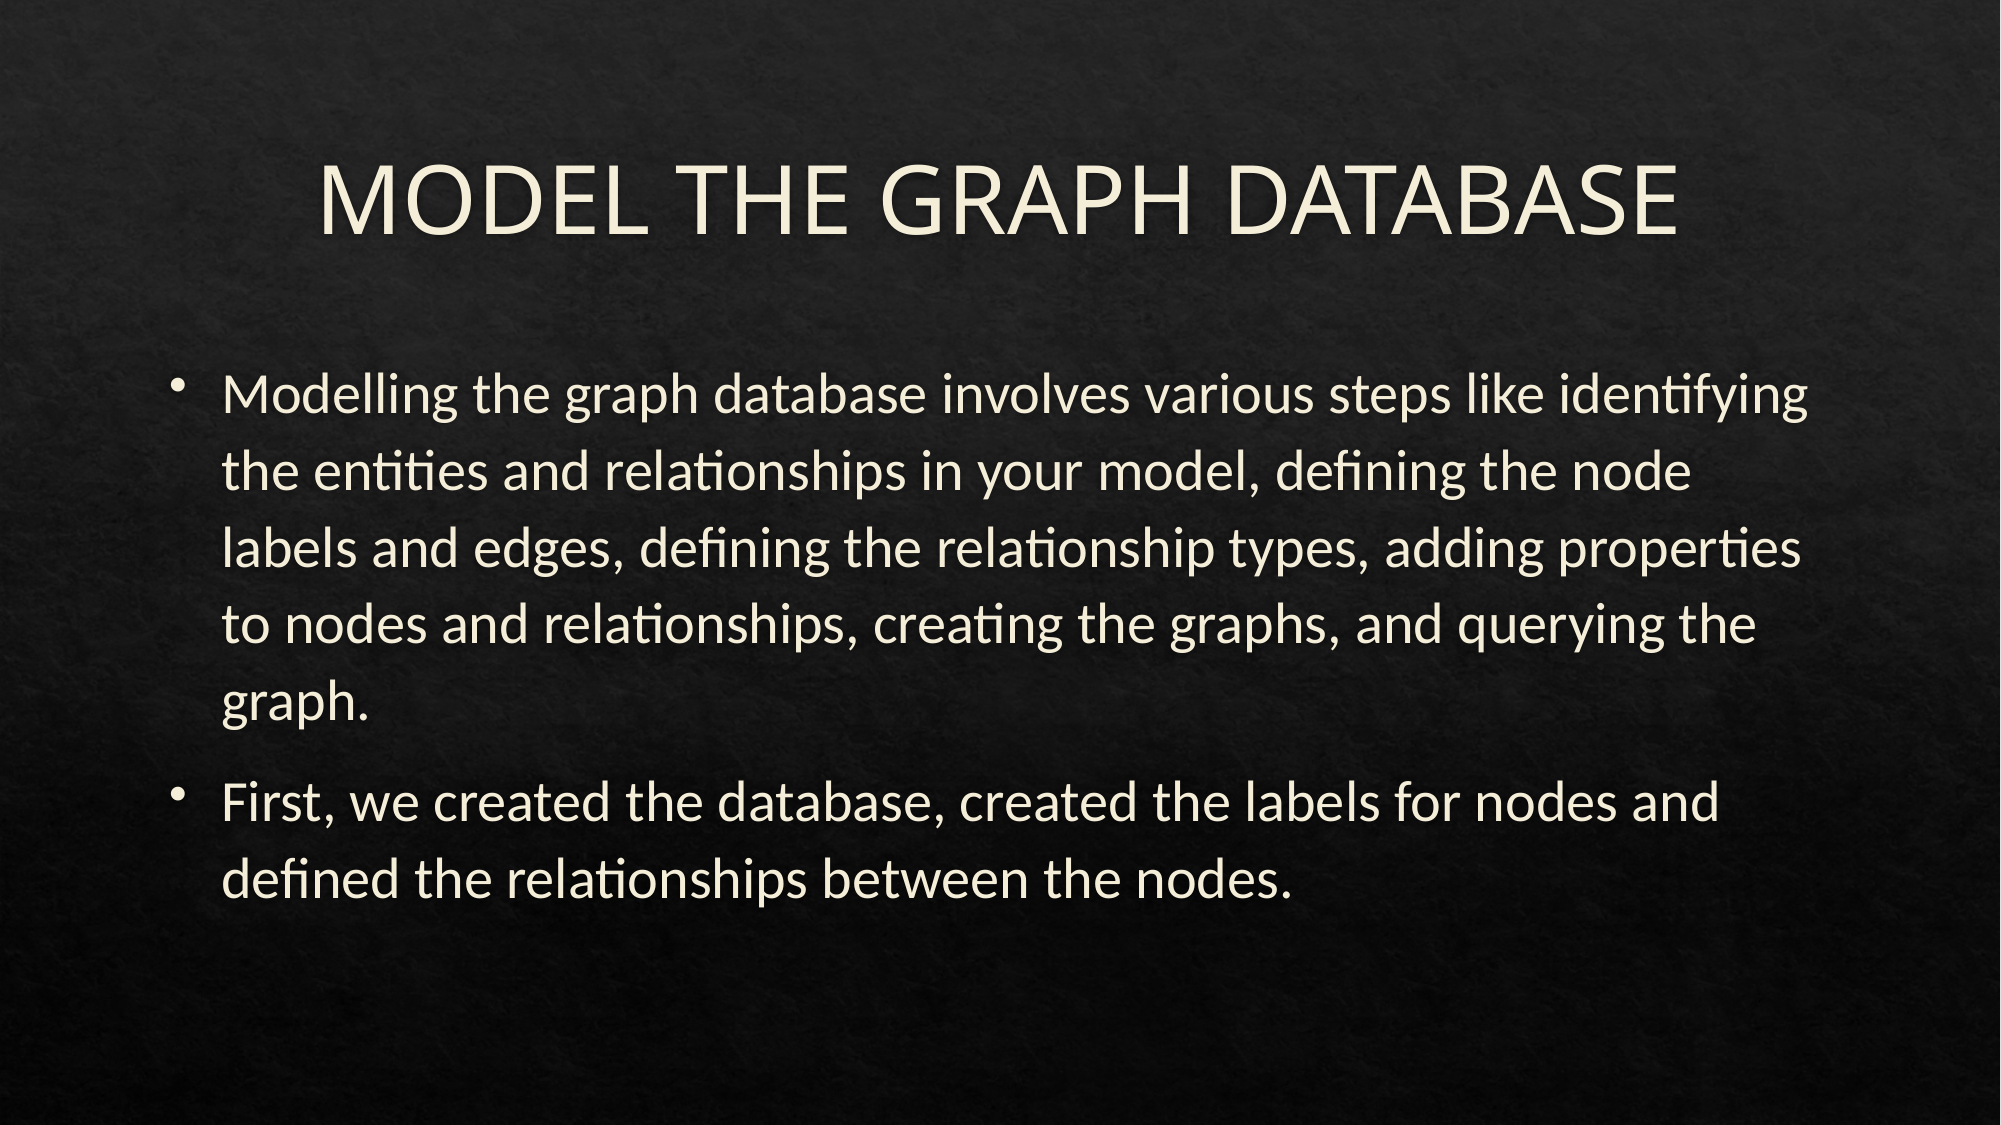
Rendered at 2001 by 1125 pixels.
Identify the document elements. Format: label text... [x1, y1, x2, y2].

title MODEL THE GRAPH DATABASE [149, 99, 1849, 307]
text_box [1097, 340, 1948, 955]
list Modelling the graph database involves various steps like identifying the entities and relationships in your model, defining the node labels and edges, defining the relationship types, adding properties to nodes and relationships, creating the graphs, and querying the graph. First, we created the database, created the labels for nodes and defined the relationships between the nodes. [149, 340, 1093, 955]
